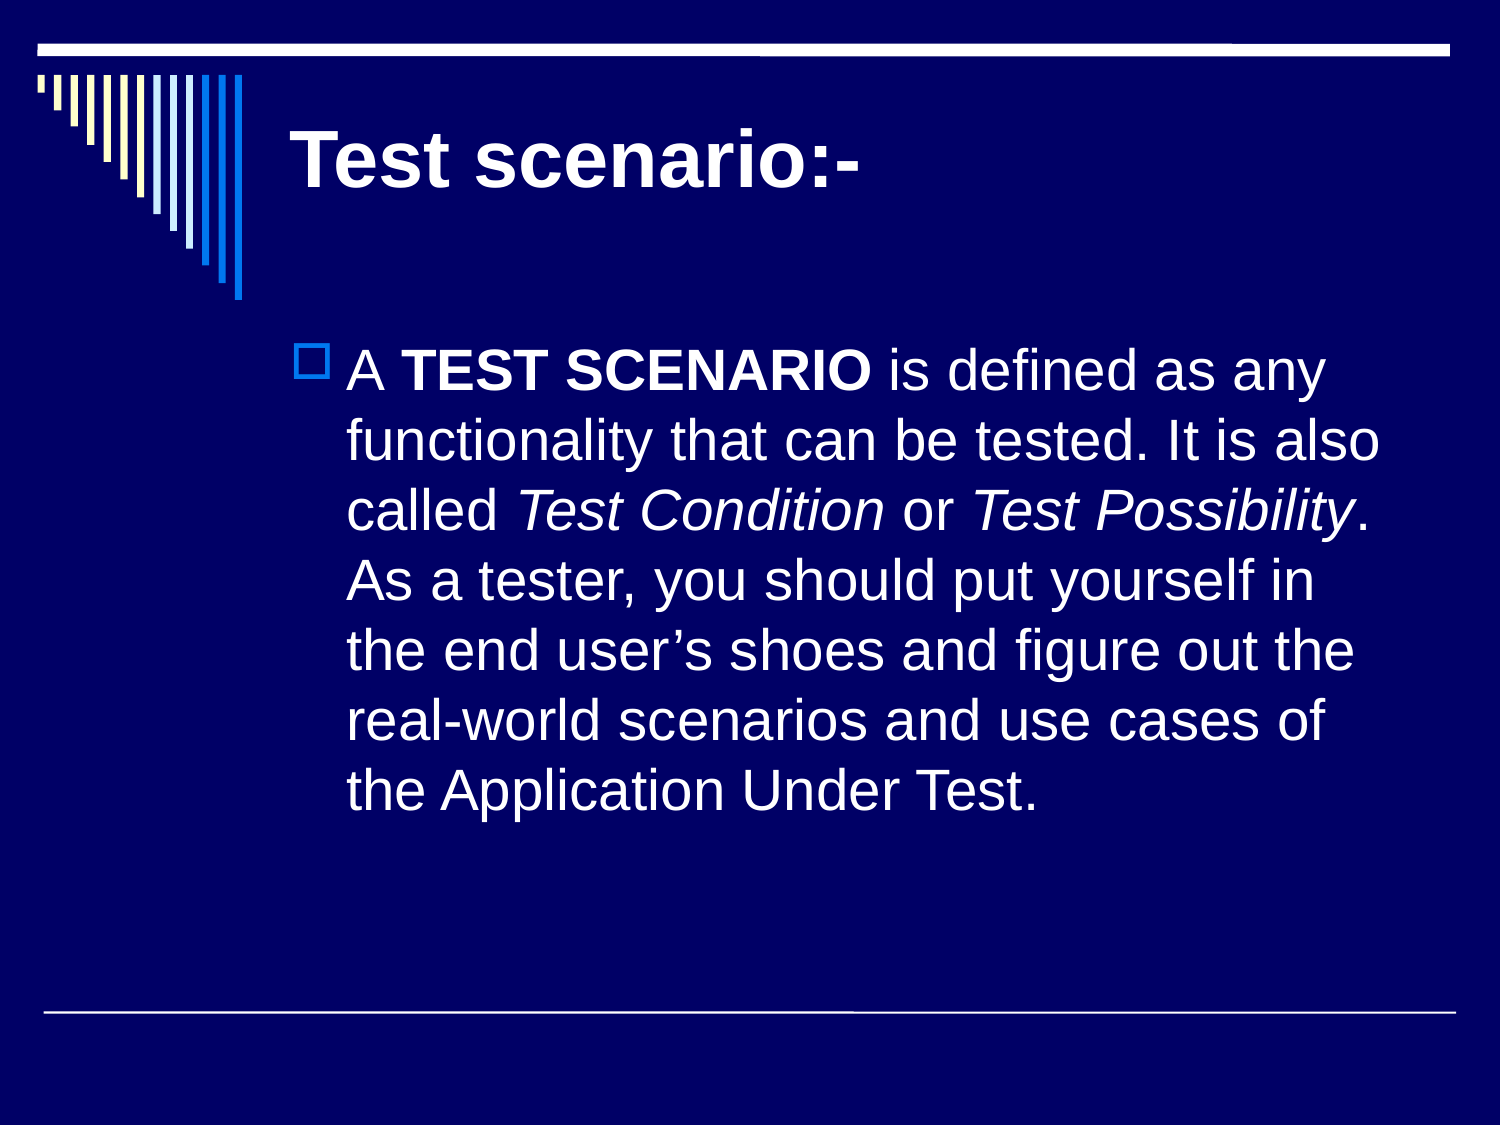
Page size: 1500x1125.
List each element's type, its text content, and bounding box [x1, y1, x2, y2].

title Test scenario:- [274, 74, 1426, 235]
list A TEST SCENARIO is defined as any functionality that can be tested. It is also called Test Condition or Test Possibility. As a tester, you should put yourself in the end user’s shoes and figure out the real-world scenarios and use cases of the Application Under Test. [274, 324, 1426, 1001]
